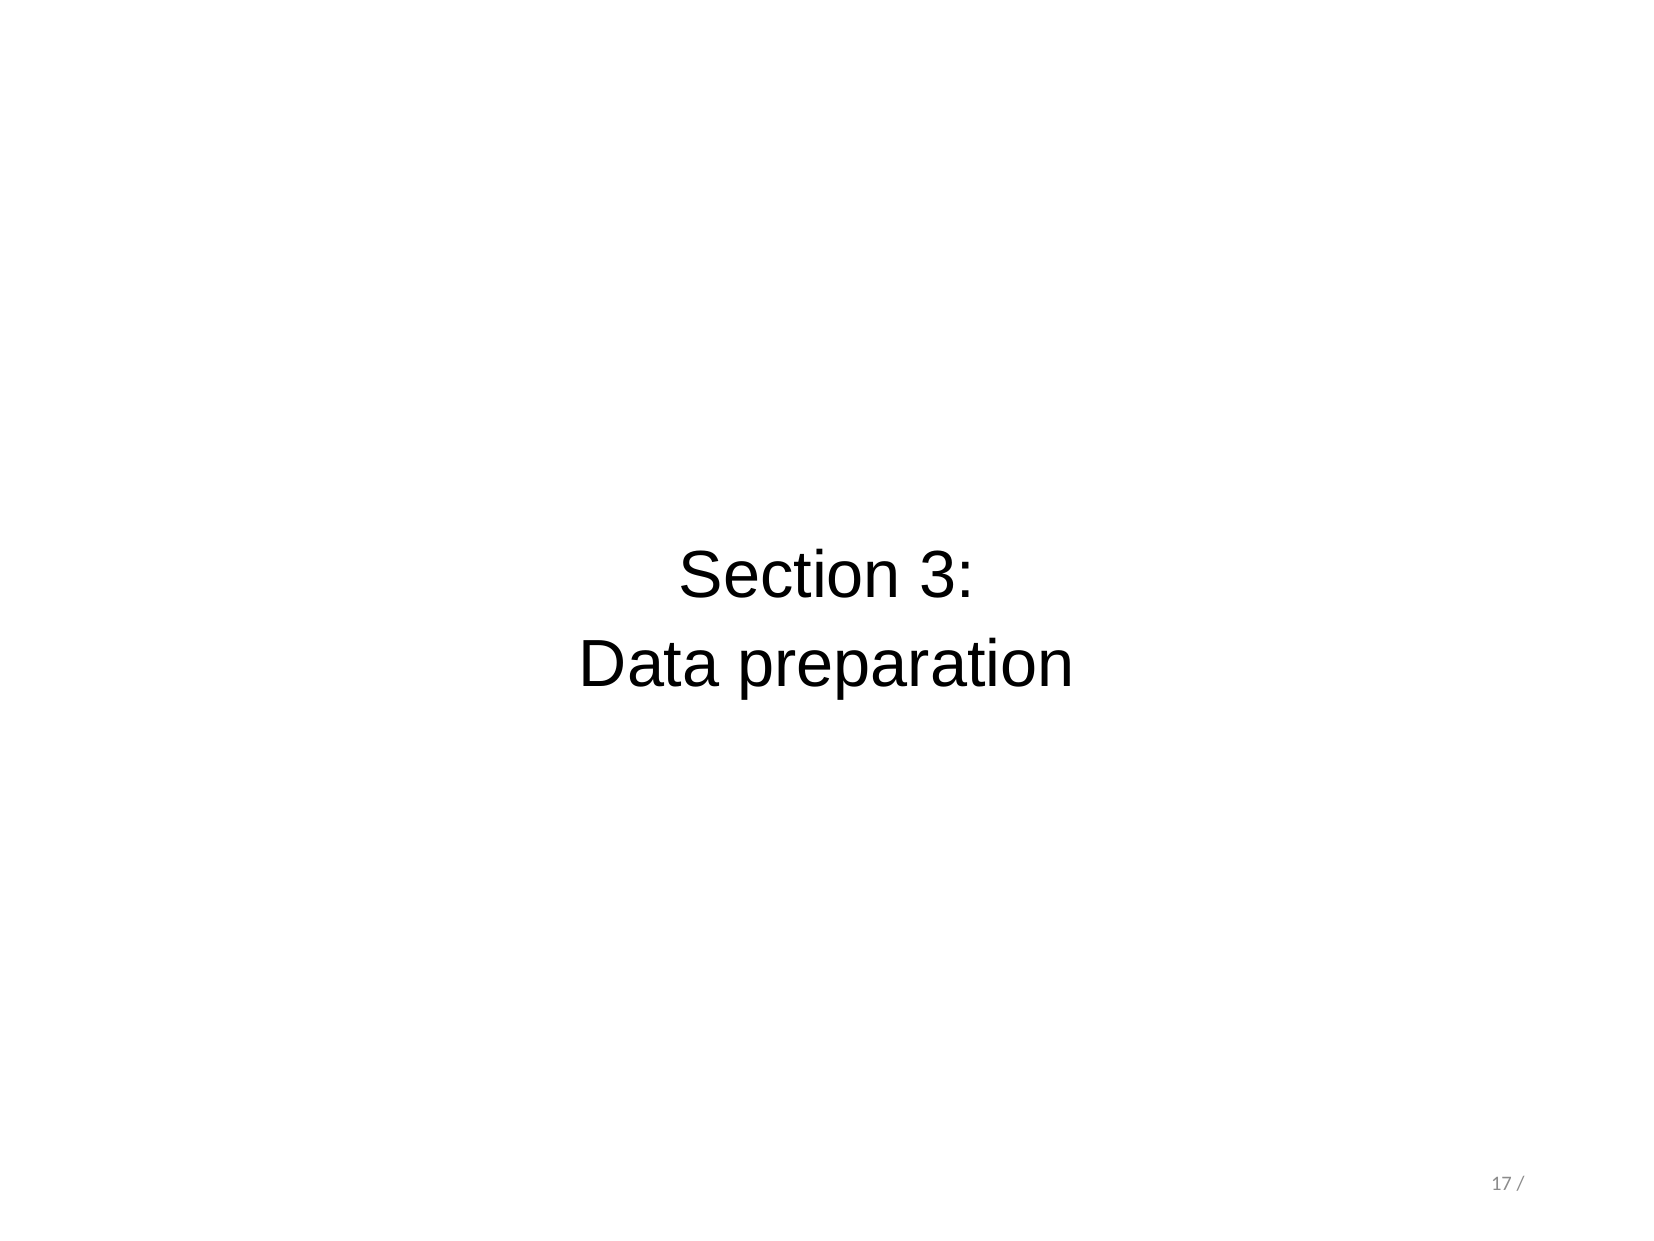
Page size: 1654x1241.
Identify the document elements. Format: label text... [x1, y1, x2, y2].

subtitle Section 3: Data preparation [0, 0, 1654, 1241]
